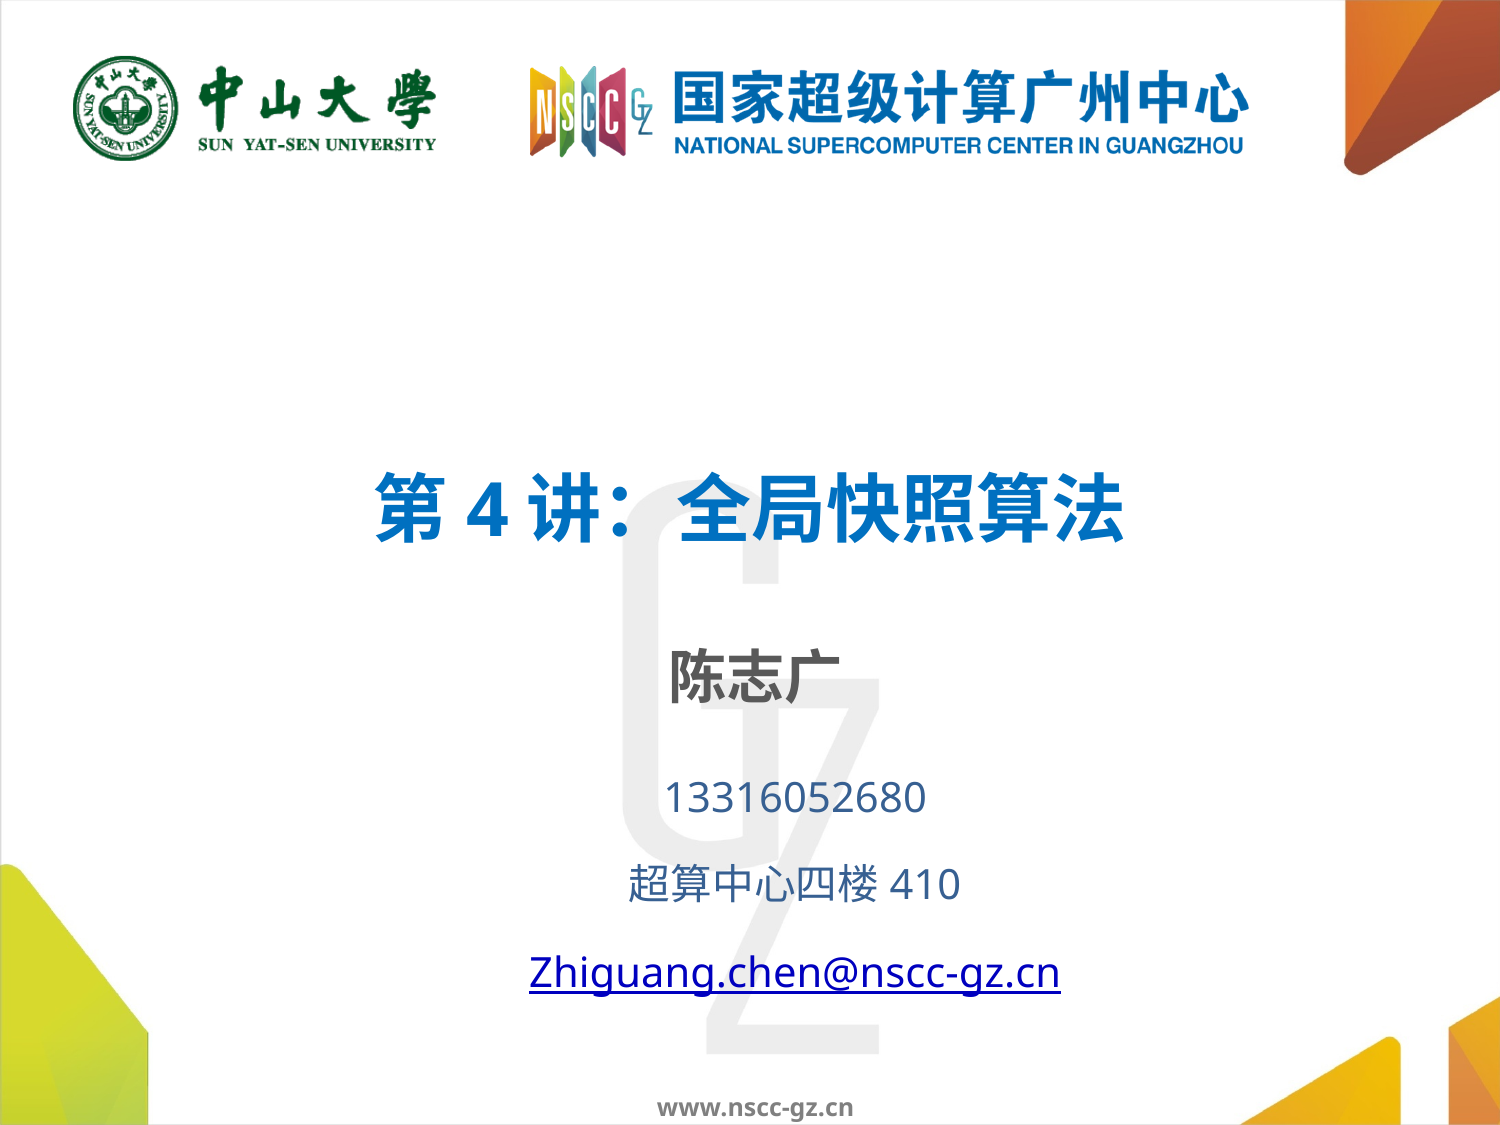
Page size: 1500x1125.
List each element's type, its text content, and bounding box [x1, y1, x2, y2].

text_box www.nscc-gz.cn [371, 1084, 1140, 1125]
text_box 13316052680 超算中心四楼410 Zhiguang.chen@nscc-gz.cn [230, 763, 1361, 1011]
picture [0, 0, 1500, 1125]
text_box 陈志广 [371, 632, 1140, 718]
text_box 第4讲：全局快照算法 [177, 453, 1323, 559]
